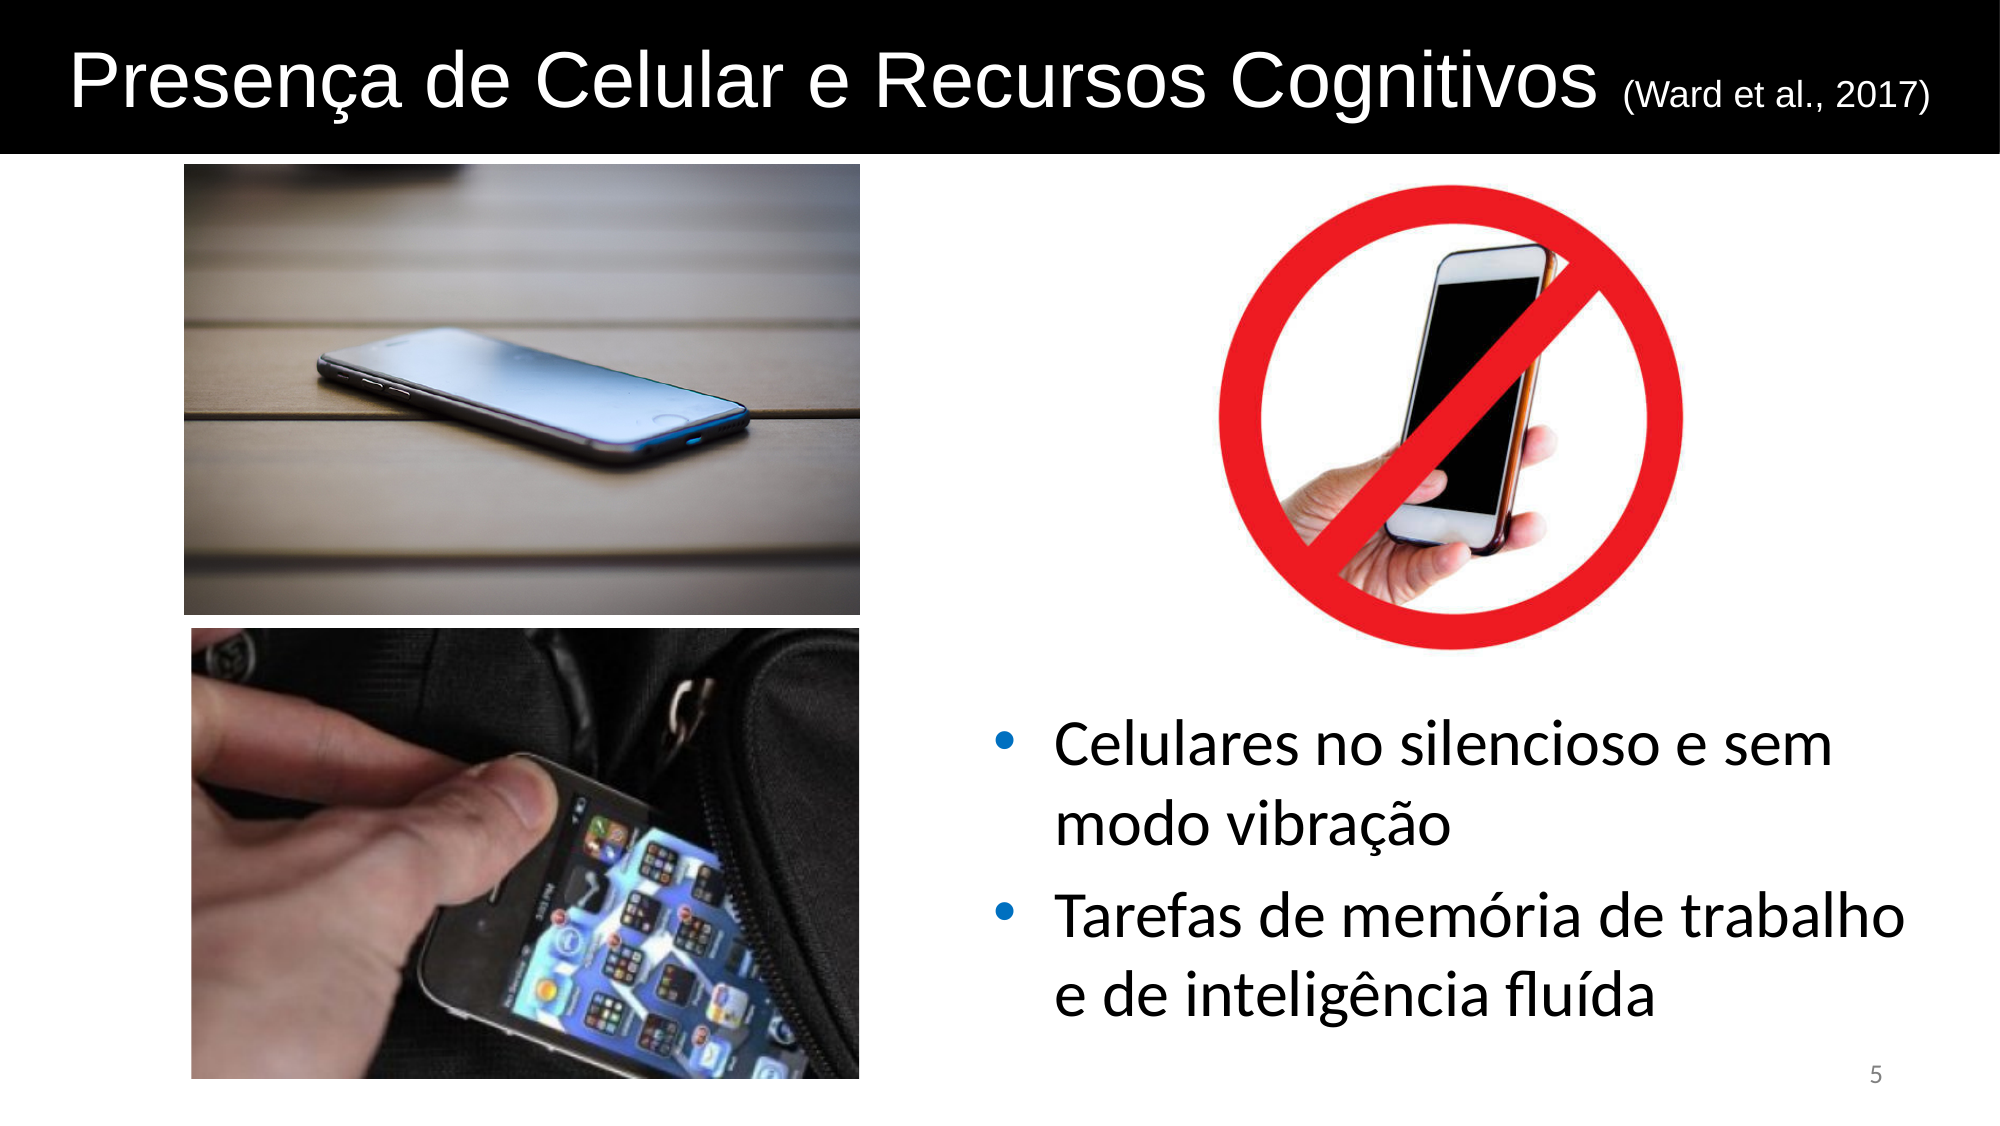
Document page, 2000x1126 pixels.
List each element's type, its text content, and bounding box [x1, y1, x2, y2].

picture [191, 627, 860, 1079]
text_box Presença de Celular e Recursos Cognitivos (Ward et al., 2017) [0, 0, 2000, 154]
text_box Celulares no silencioso e sem modo vibração Tarefas de memória de trabalho e de inteligência fluída [976, 691, 1938, 1044]
picture [1127, 175, 1774, 660]
picture [184, 163, 860, 615]
slide_number 5 [1433, 1044, 1900, 1103]
